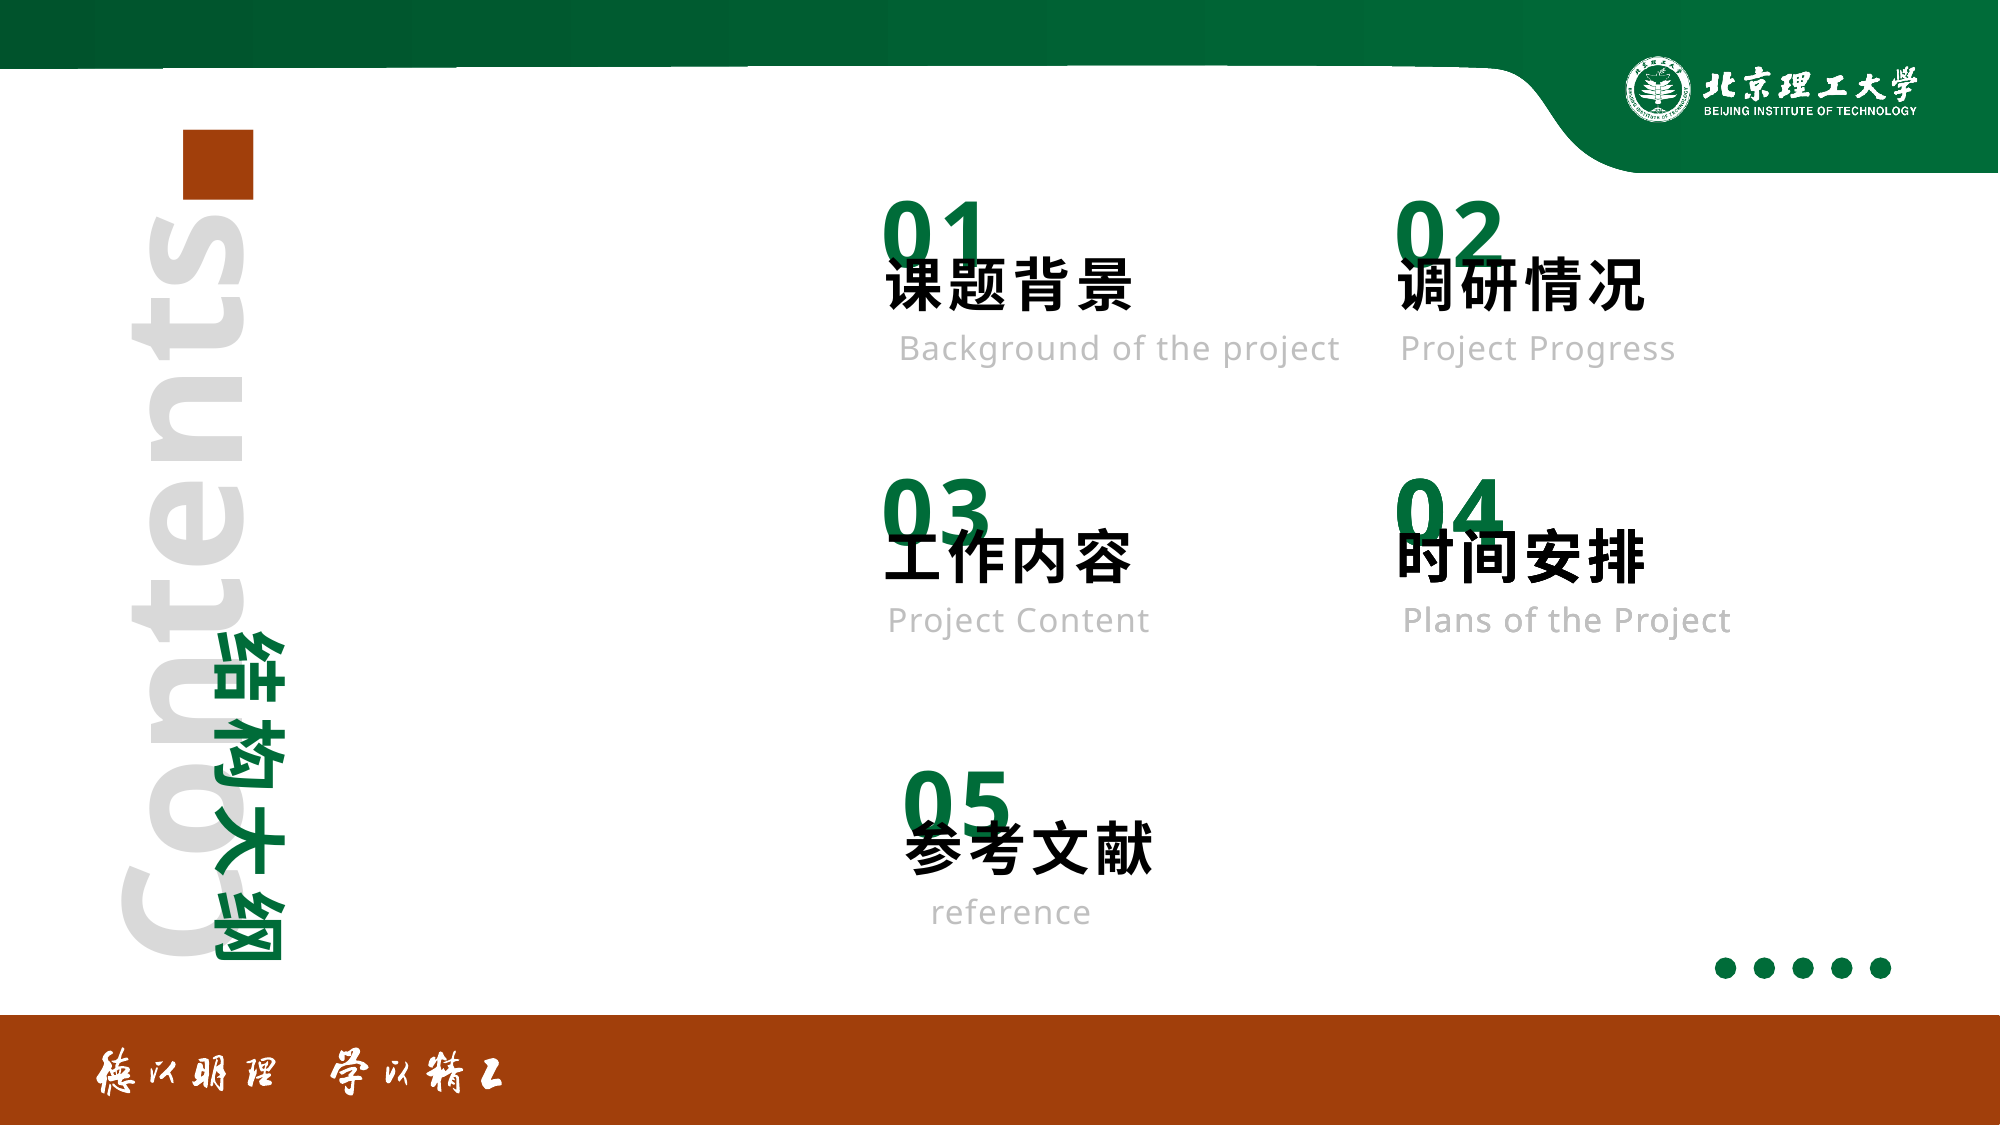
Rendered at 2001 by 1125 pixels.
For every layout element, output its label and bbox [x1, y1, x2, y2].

text_box [864, 445, 1167, 647]
text_box [1716, 959, 1890, 977]
picture [1606, 40, 1939, 134]
text_box [1377, 445, 1747, 647]
text_box [1377, 168, 1692, 375]
text_box [864, 168, 1355, 375]
text_box [885, 737, 1170, 940]
